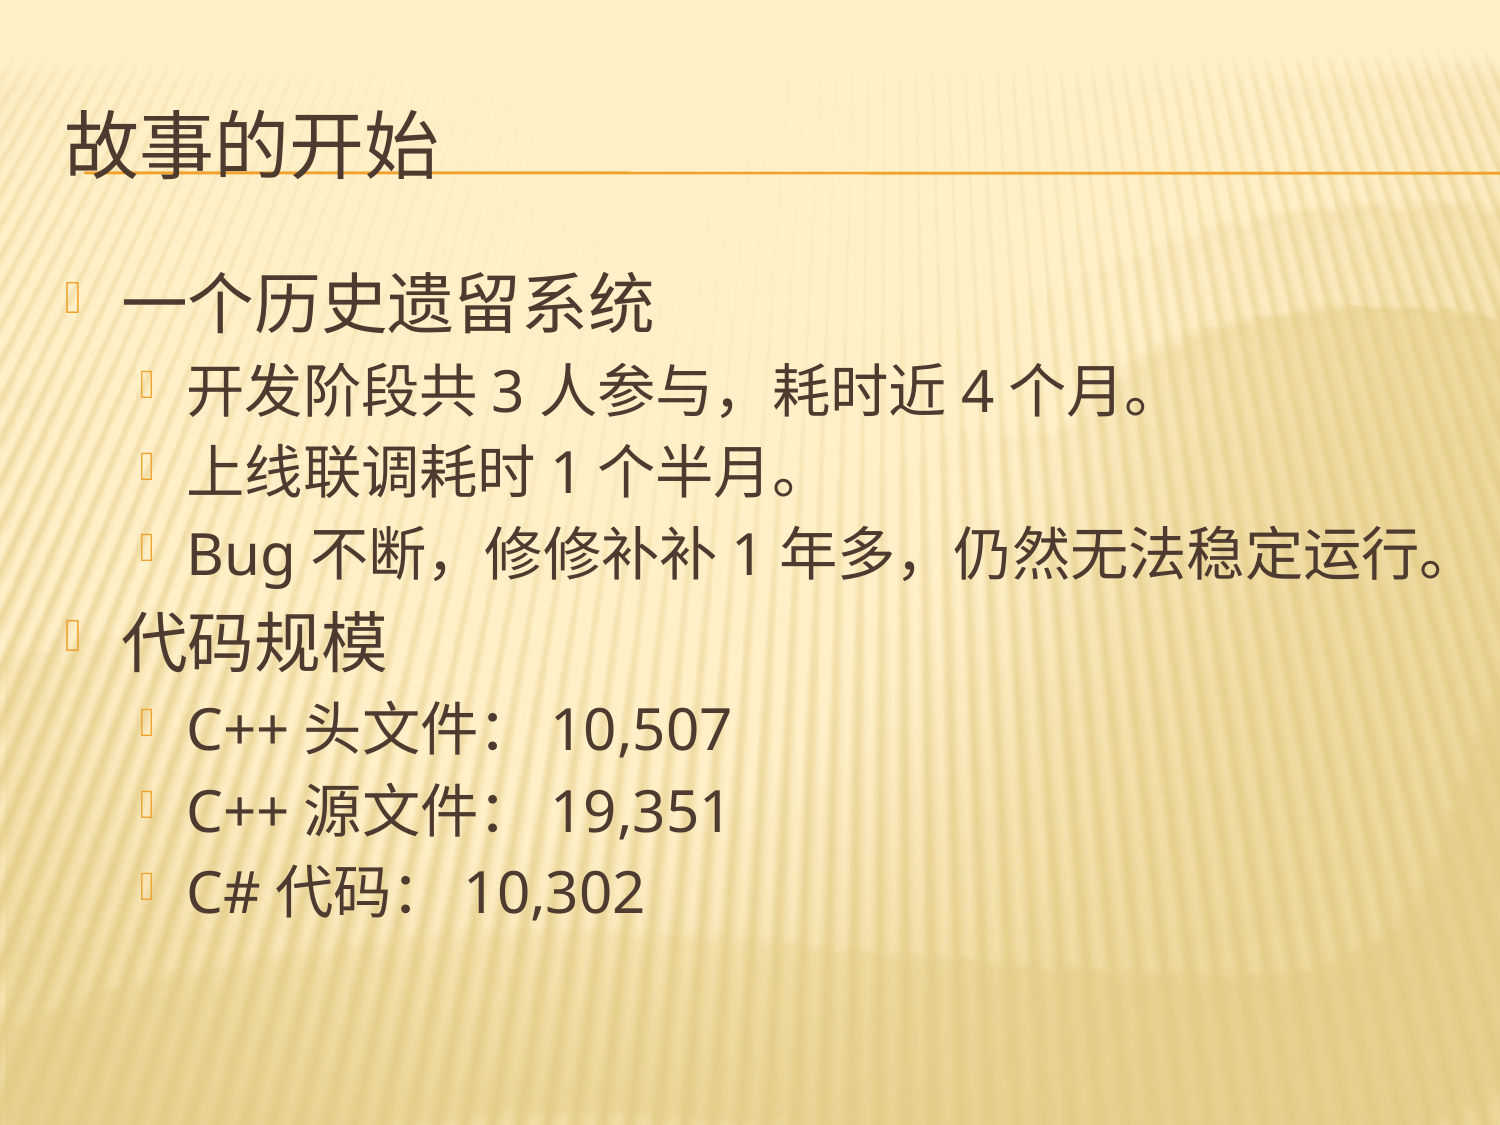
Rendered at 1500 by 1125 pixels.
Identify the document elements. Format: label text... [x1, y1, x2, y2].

list 一个历史遗留系统 开发阶段共3人参与，耗时近4个月。 上线联调耗时1个半月。 Bug不断，修修补补1年多，仍然无法稳定运行。 代码规模 C++头文件：10,507 C++源文件：19,351 C#代码：10,302 [50, 254, 1475, 998]
title 故事的开始 [50, 75, 1475, 213]
